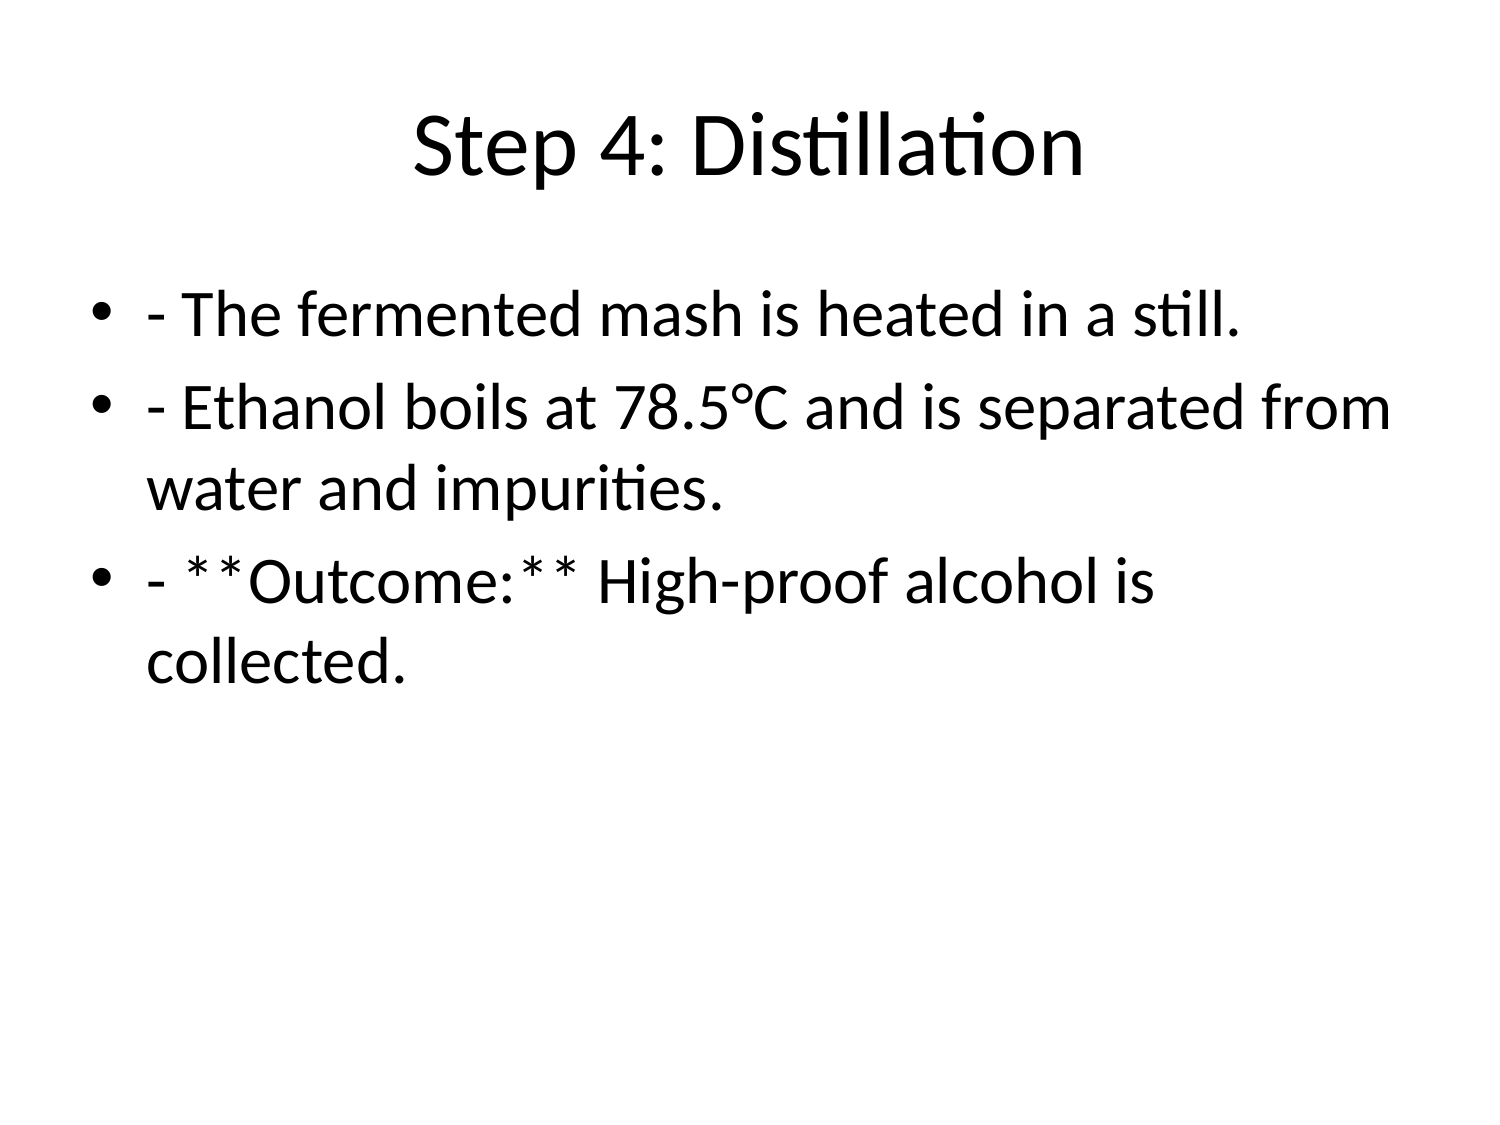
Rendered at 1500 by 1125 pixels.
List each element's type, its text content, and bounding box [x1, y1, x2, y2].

list - The fermented mash is heated in a still. - Ethanol boils at 78.5°C and is separated from water and impurities. - **Outcome:** High-proof alcohol is collected. [75, 262, 1425, 1005]
title Step 4: Distillation [75, 45, 1425, 233]
